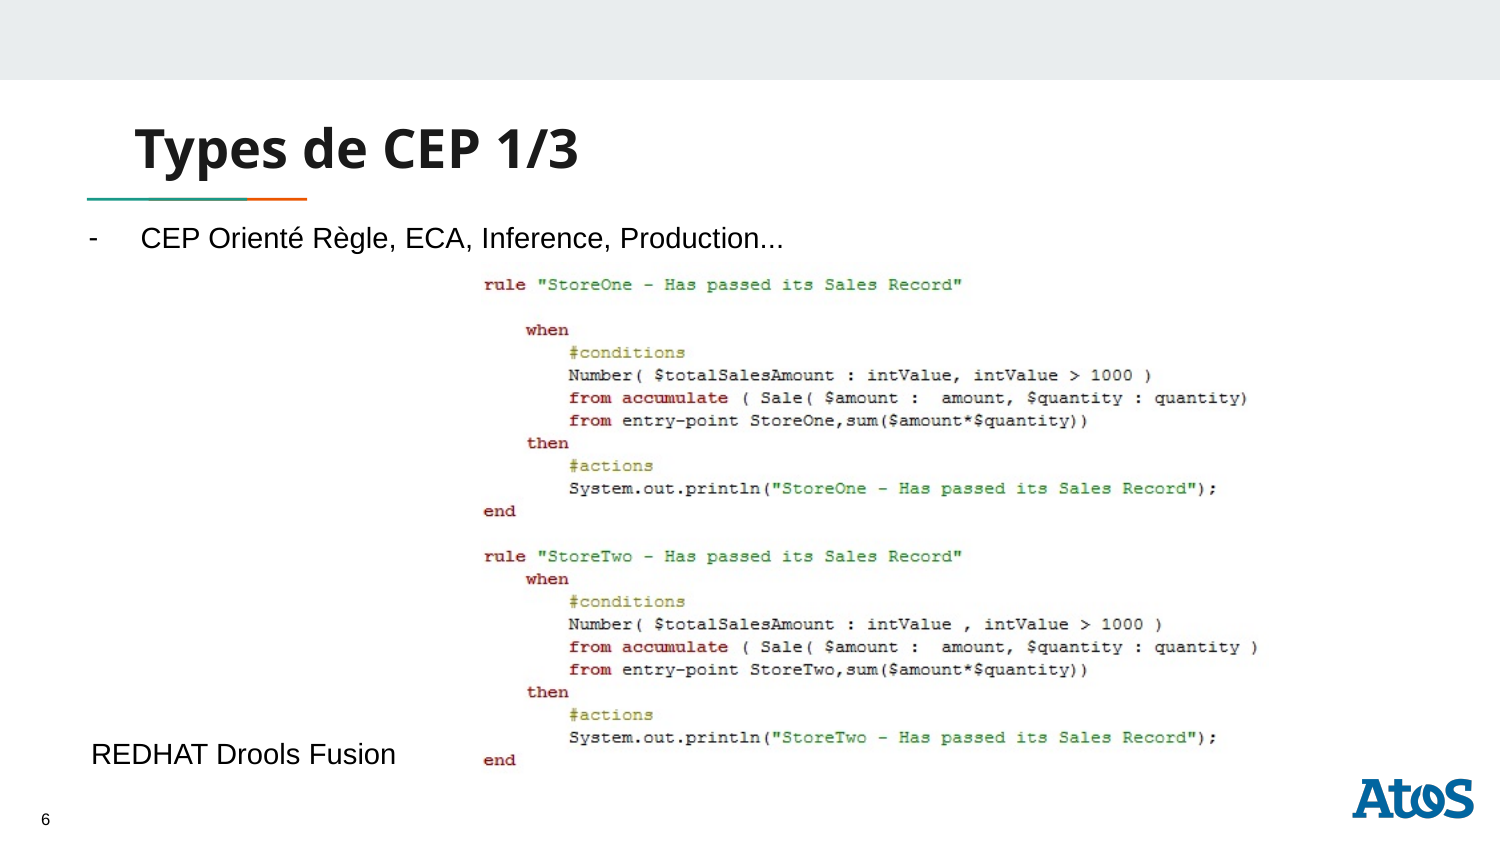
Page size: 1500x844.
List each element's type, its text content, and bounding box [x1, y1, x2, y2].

picture [1352, 778, 1474, 819]
text_box REDHAT Drools Fusion [76, 720, 475, 788]
picture [480, 262, 1269, 788]
text_box 6 [26, 794, 67, 827]
title Types de CEP 1/3 [119, 99, 1381, 188]
text_box CEP Orienté Règle, ECA, Inference, Production... [50, 204, 961, 311]
